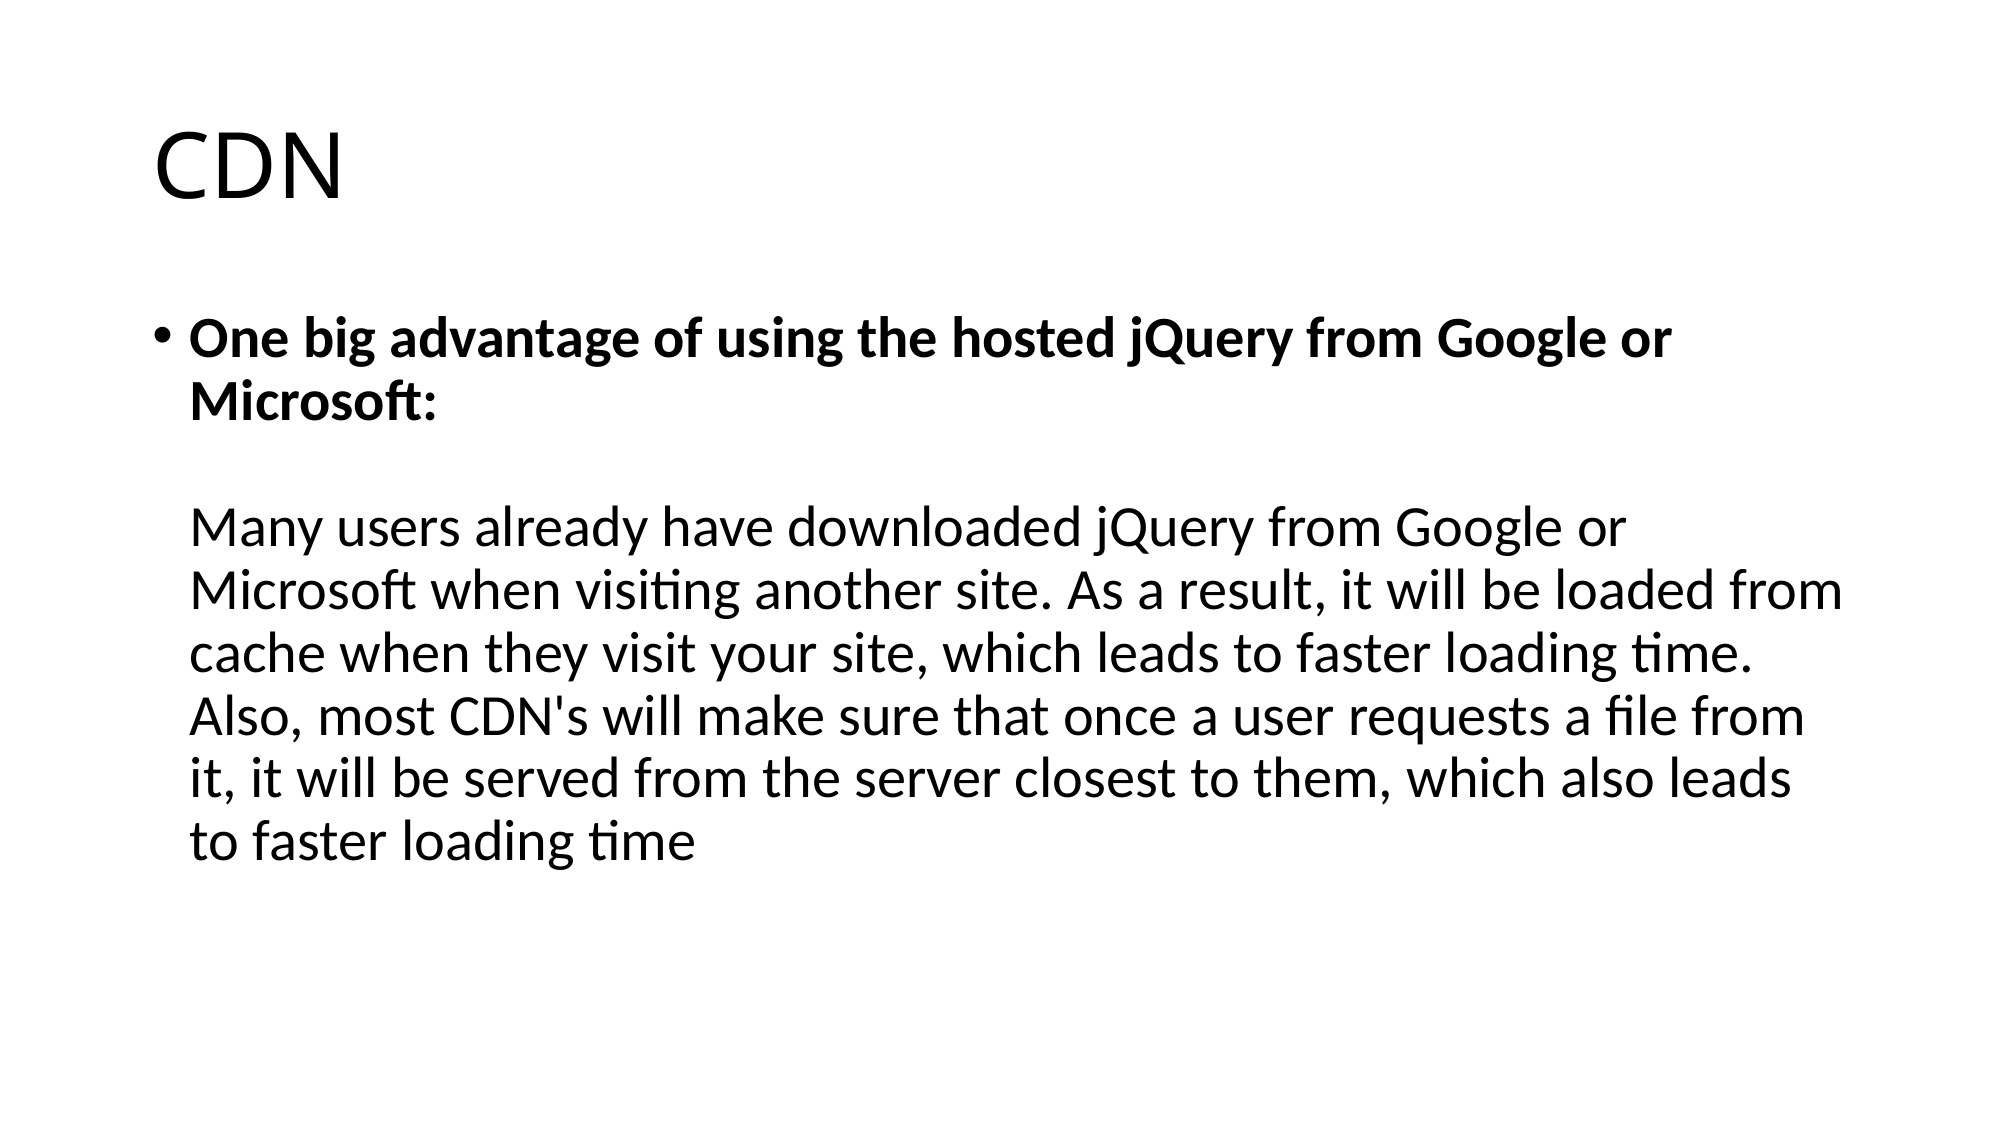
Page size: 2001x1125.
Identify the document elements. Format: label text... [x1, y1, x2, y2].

title CDN [137, 59, 1863, 278]
list One big advantage of using the hosted jQuery from Google or Microsoft: Many users already have downloaded jQuery from Google or Microsoft when visiting another site. As a result, it will be loaded from cache when they visit your site, which leads to faster loading time. Also, most CDN's will make sure that once a user requests a file from it, it will be served from the server closest to them, which also leads to faster loading time [137, 299, 1863, 1014]
